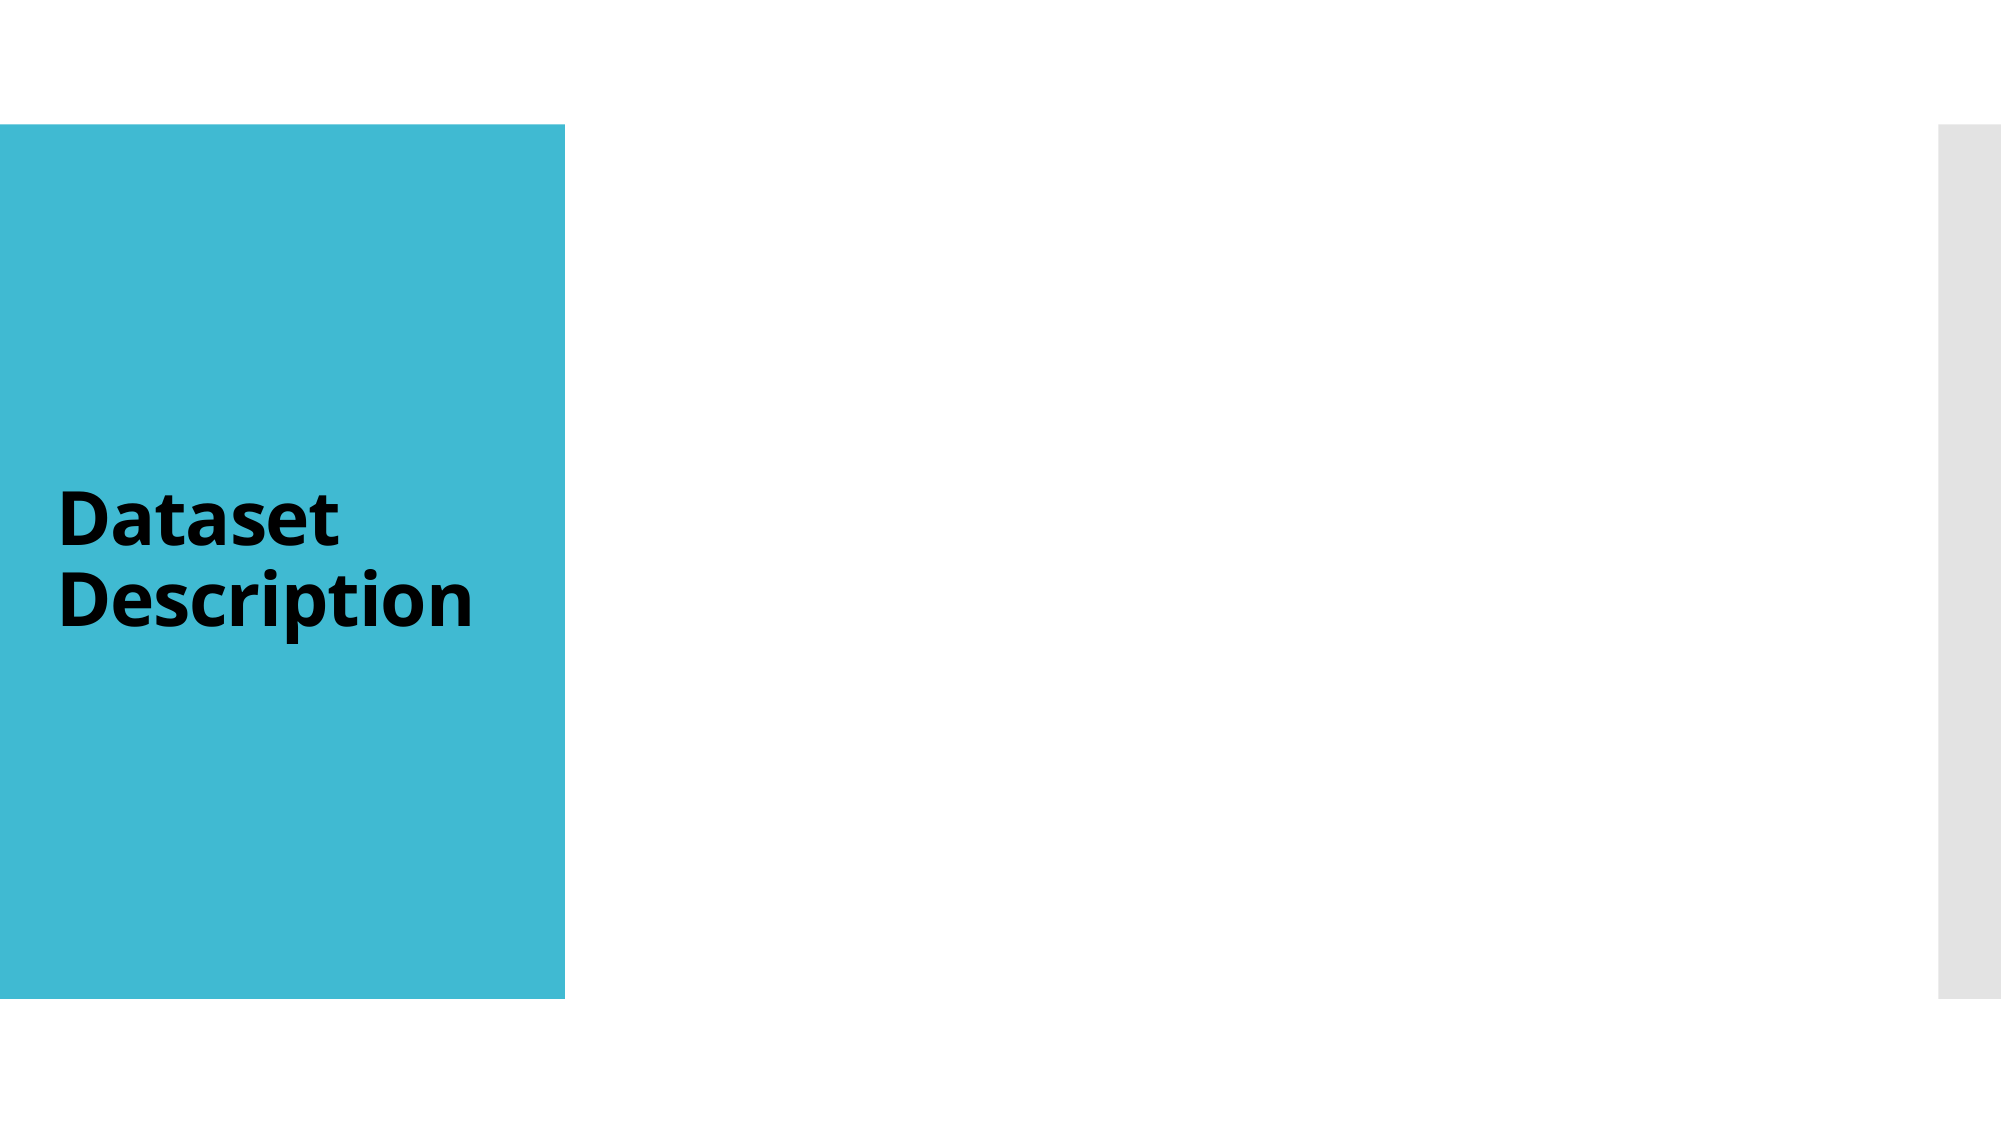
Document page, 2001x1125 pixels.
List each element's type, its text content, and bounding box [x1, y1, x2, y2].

title Dataset Description [41, 184, 525, 940]
